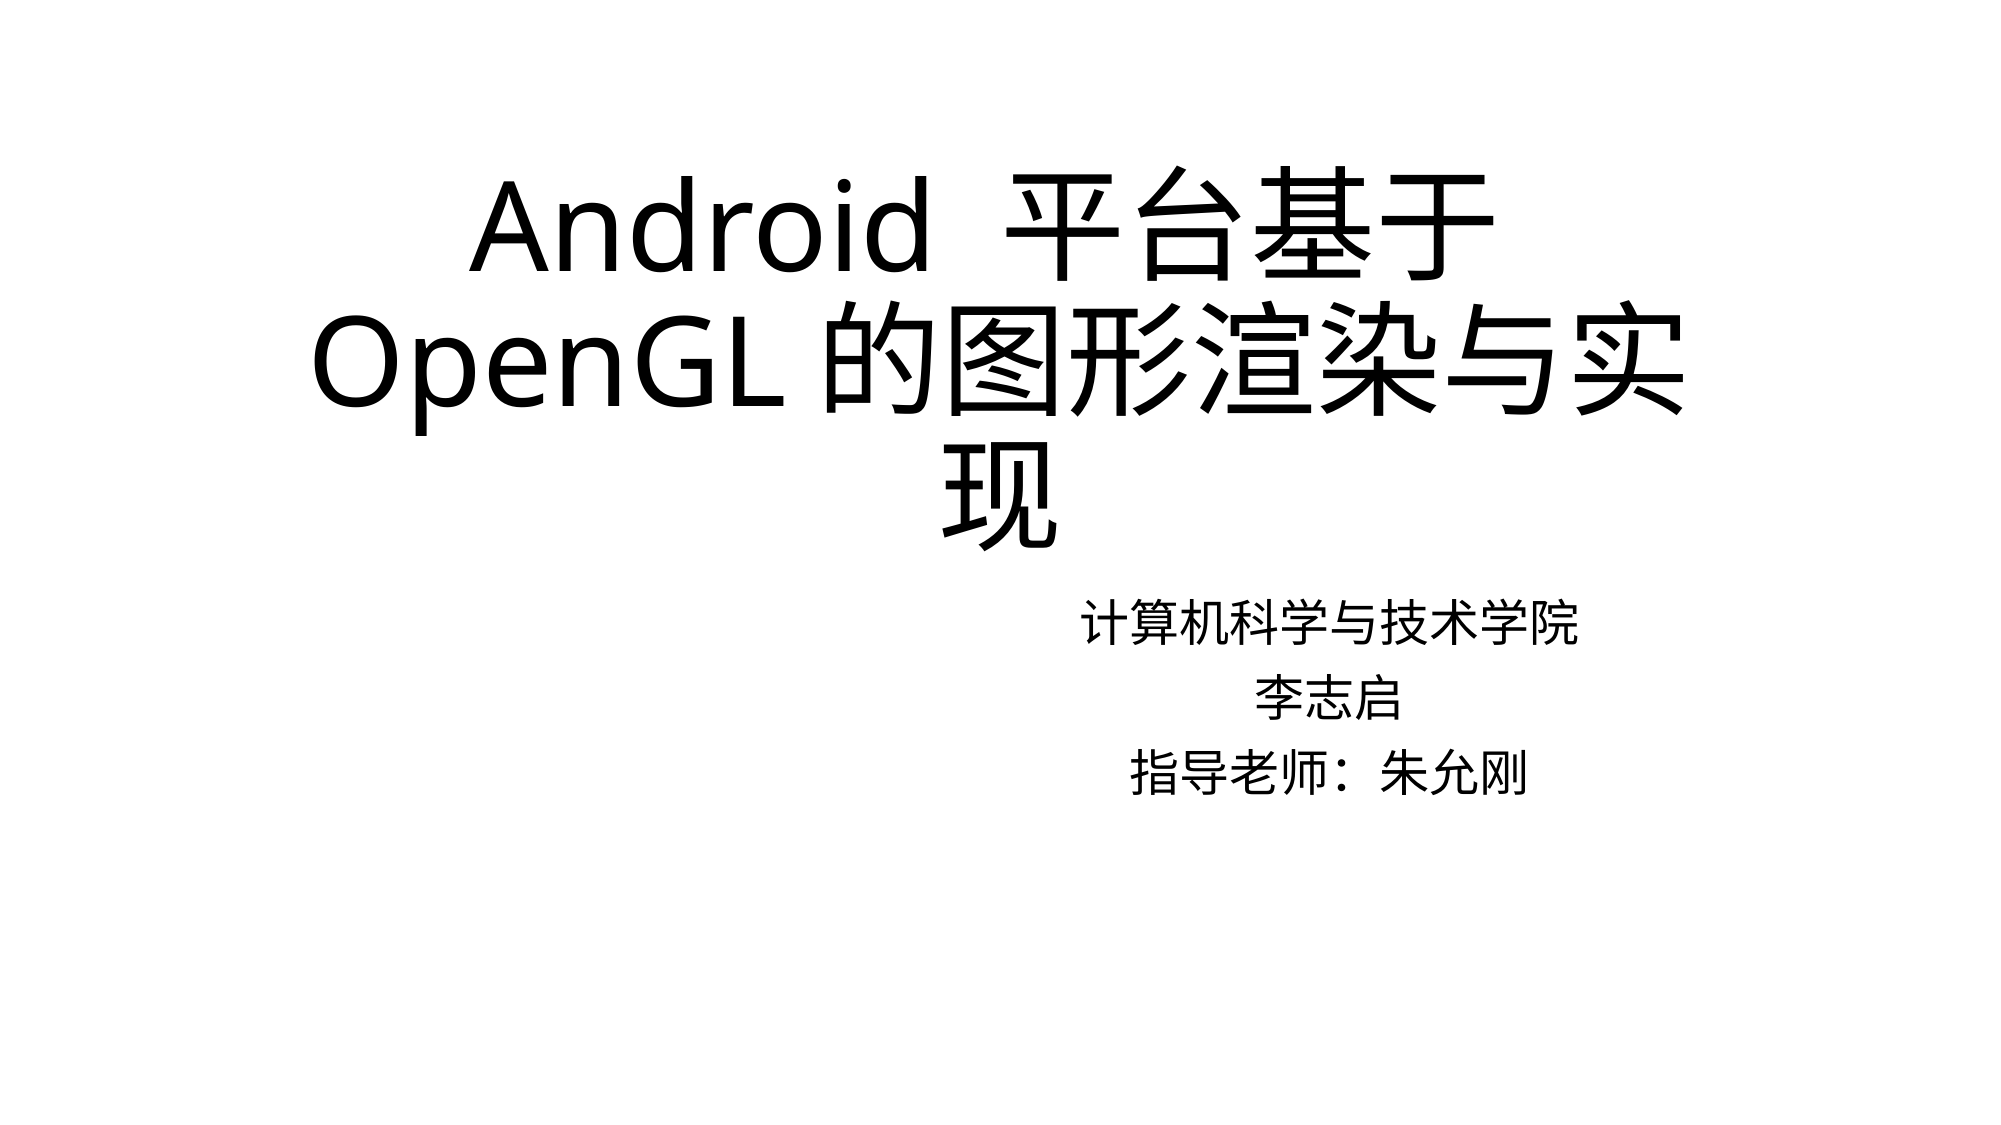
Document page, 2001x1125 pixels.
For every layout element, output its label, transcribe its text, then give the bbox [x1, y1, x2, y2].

subtitle 计算机科学与技术学院 李志启 指导老师：朱允刚 [909, 590, 1750, 859]
title Android 平台基于OpenGL的图形渲染与实现 [249, 184, 1750, 576]
